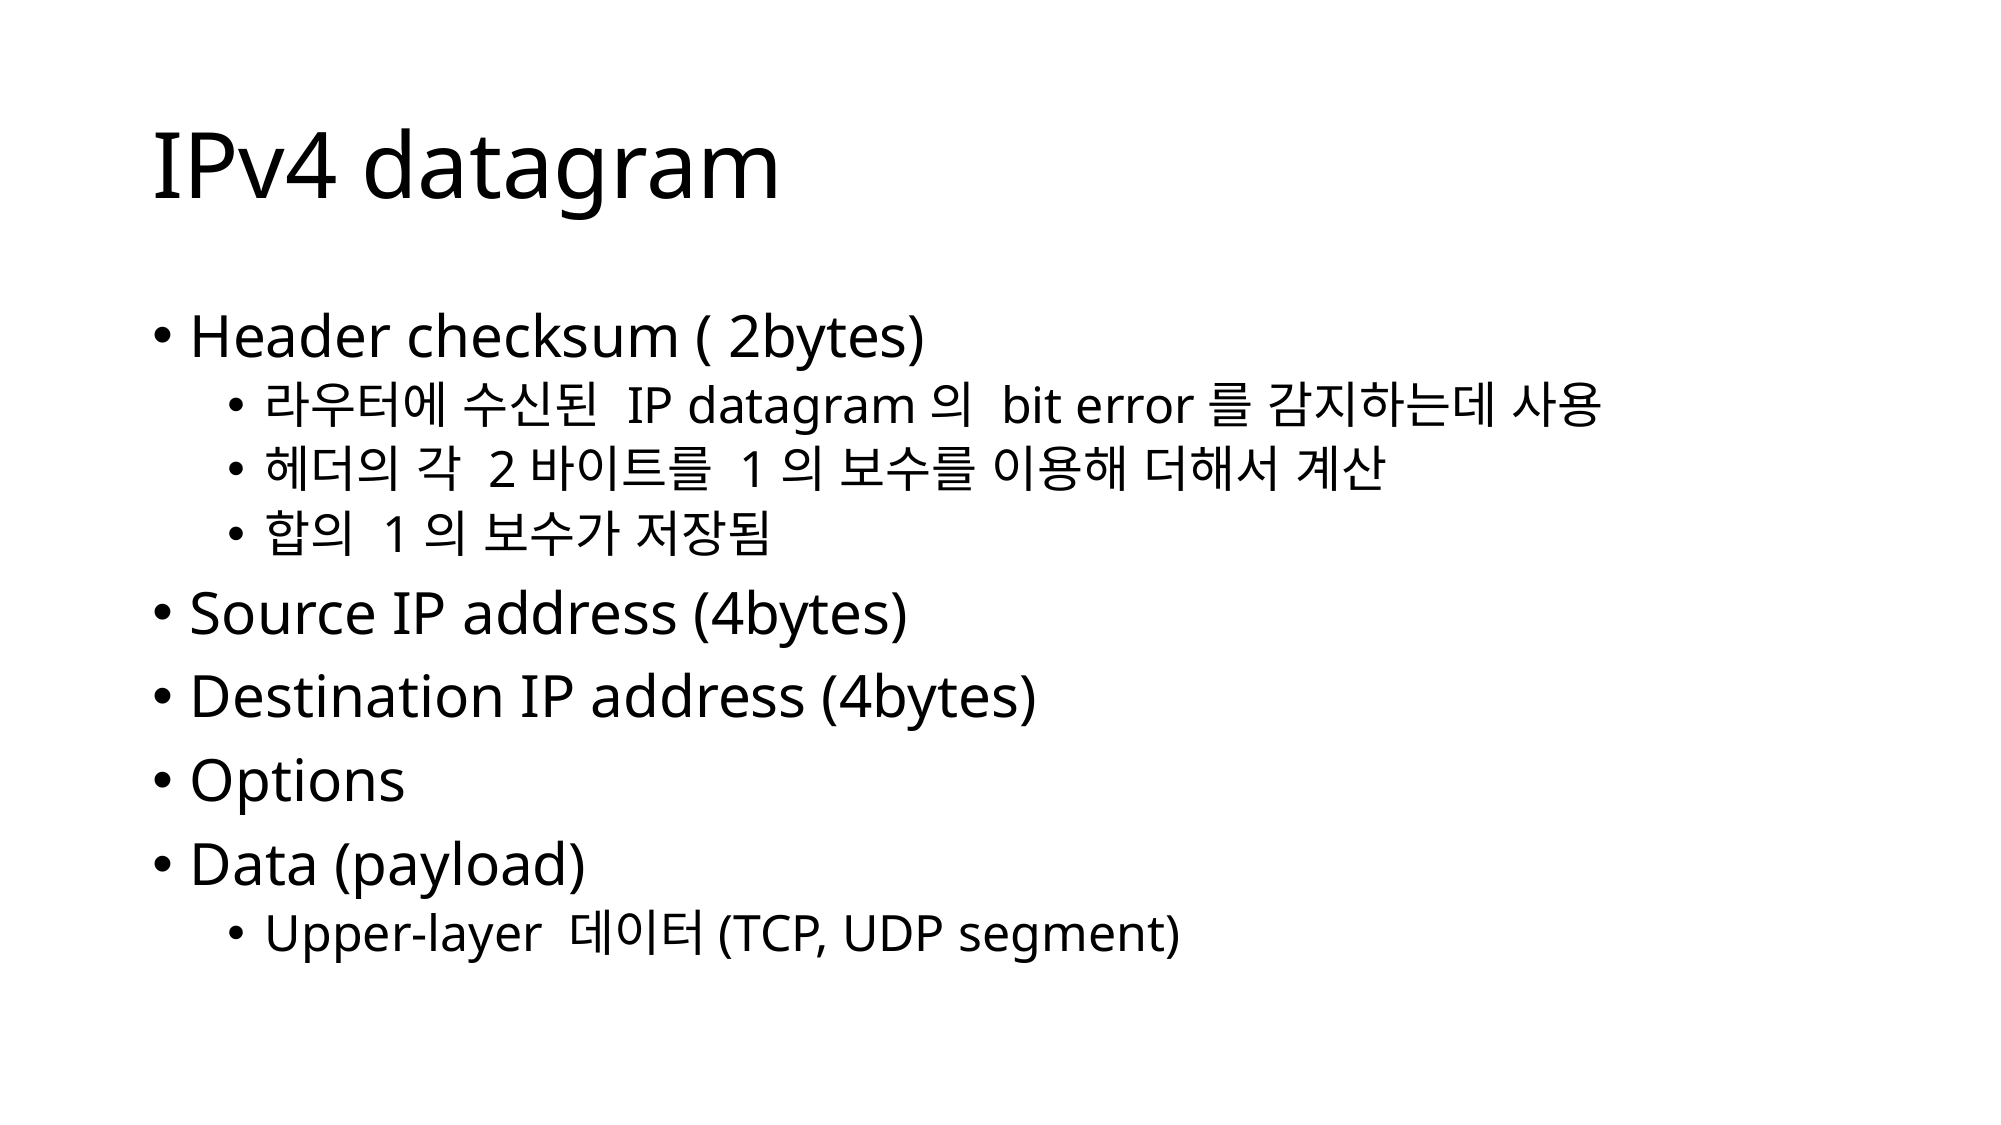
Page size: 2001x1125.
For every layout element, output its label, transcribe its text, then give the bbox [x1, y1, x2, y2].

list Header checksum ( 2bytes) 라우터에 수신된 IP datagram의 bit error를 감지하는데 사용 헤더의 각 2바이트를 1의 보수를 이용해 더해서 계산 합의 1의 보수가 저장됨 Source IP address (4bytes) Destination IP address (4bytes) Options Data (payload) Upper-layer 데이터(TCP, UDP segment) [137, 299, 1863, 1014]
title IPv4 datagram [137, 59, 1863, 278]
